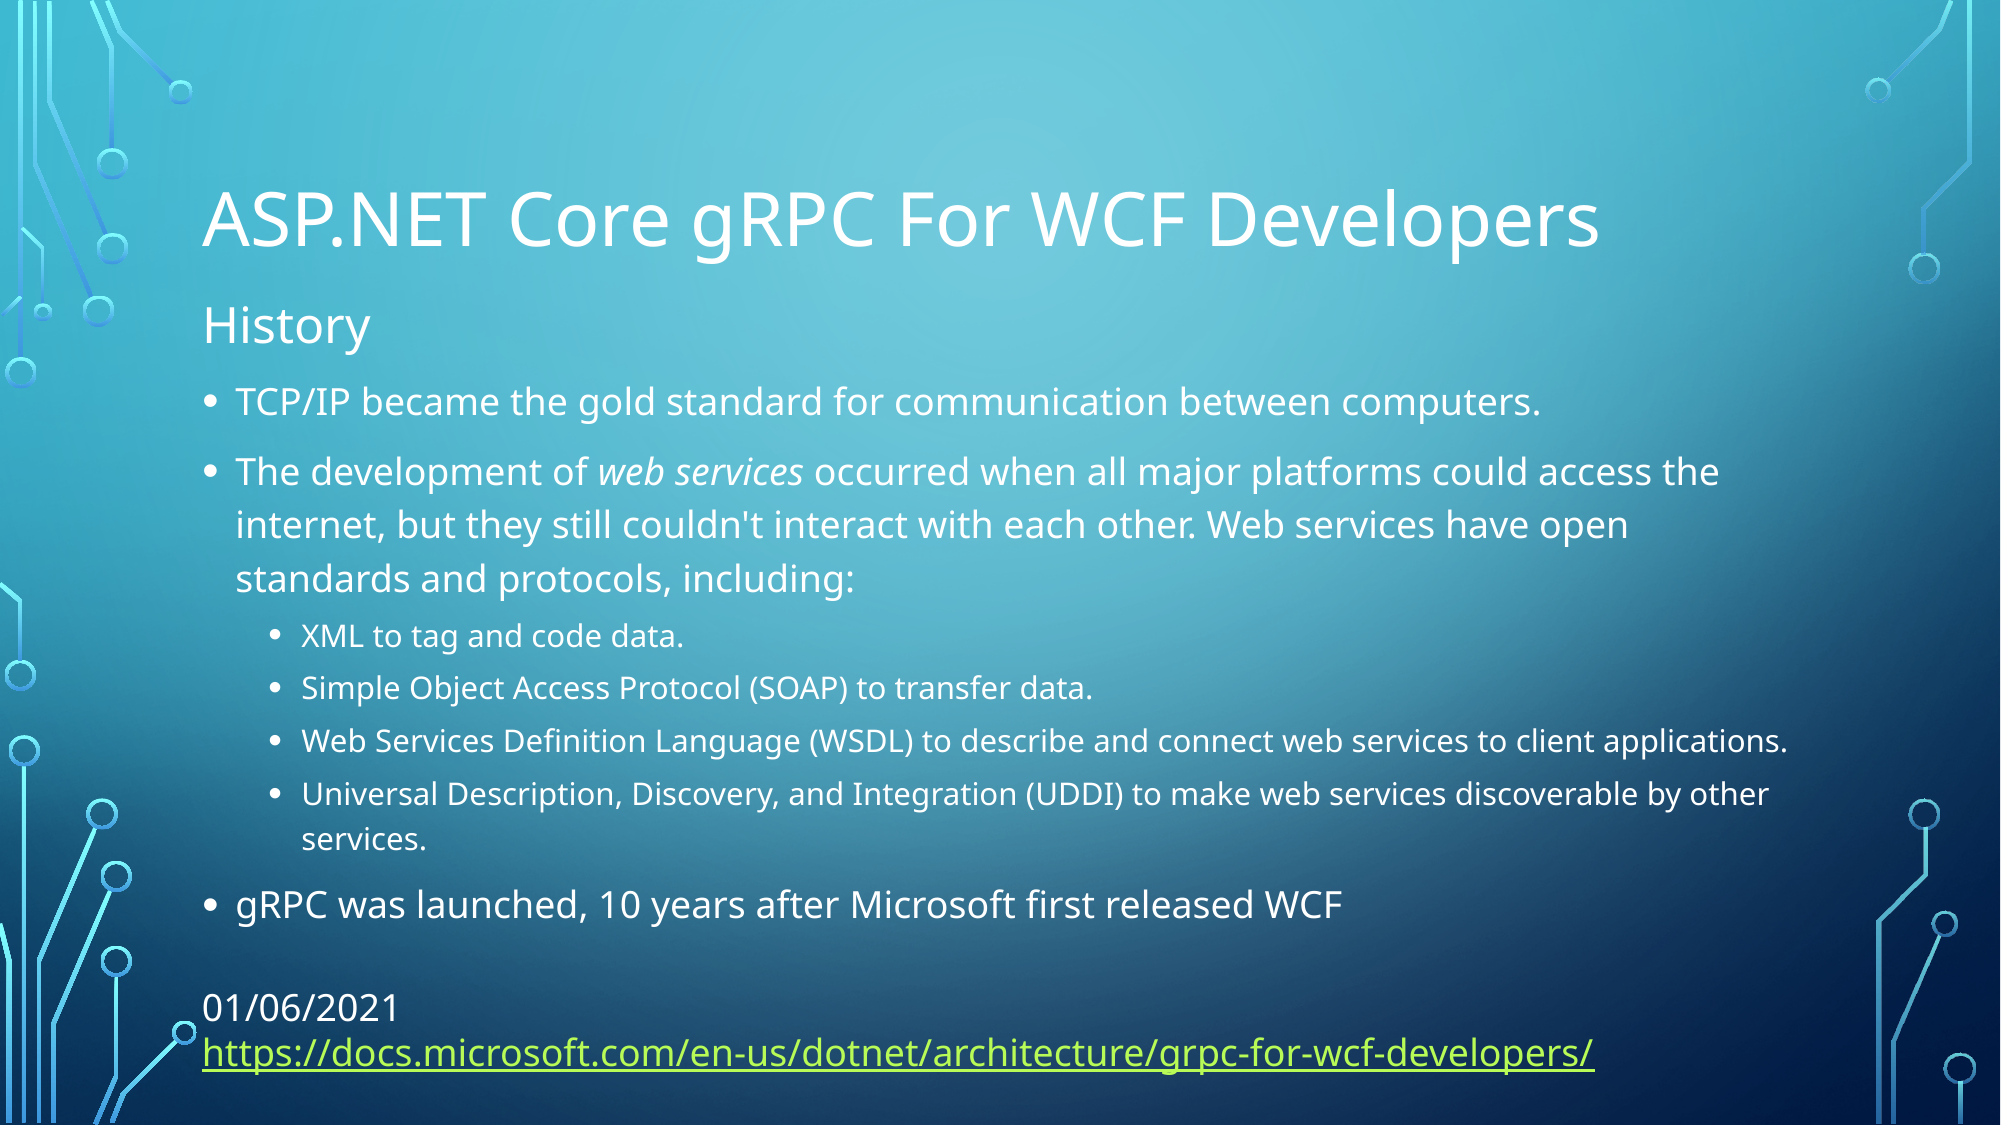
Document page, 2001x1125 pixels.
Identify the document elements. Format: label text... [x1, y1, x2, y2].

list History TCP/IP became the gold standard for communication between computers. The development of web services occurred when all major platforms could access the internet, but they still couldn't interact with each other. Web services have open standards and protocols, including: XML to tag and code data. Simple Object Access Protocol (SOAP) to transfer data. Web Services Definition Language (WSDL) to describe and connect web services to client applications. Universal Description, Discovery, and Integration (UDDI) to make web services discoverable by other services. gRPC was launched, 10 years after Microsoft first released WCF [187, 273, 1813, 977]
title ASP.NET Core gRPC For WCF Developers [187, 101, 1813, 273]
text_box 01/06/2021 https://docs.microsoft.com/en-us/dotnet/architecture/grpc-for-wcf-developers/ [187, 976, 1789, 1088]
